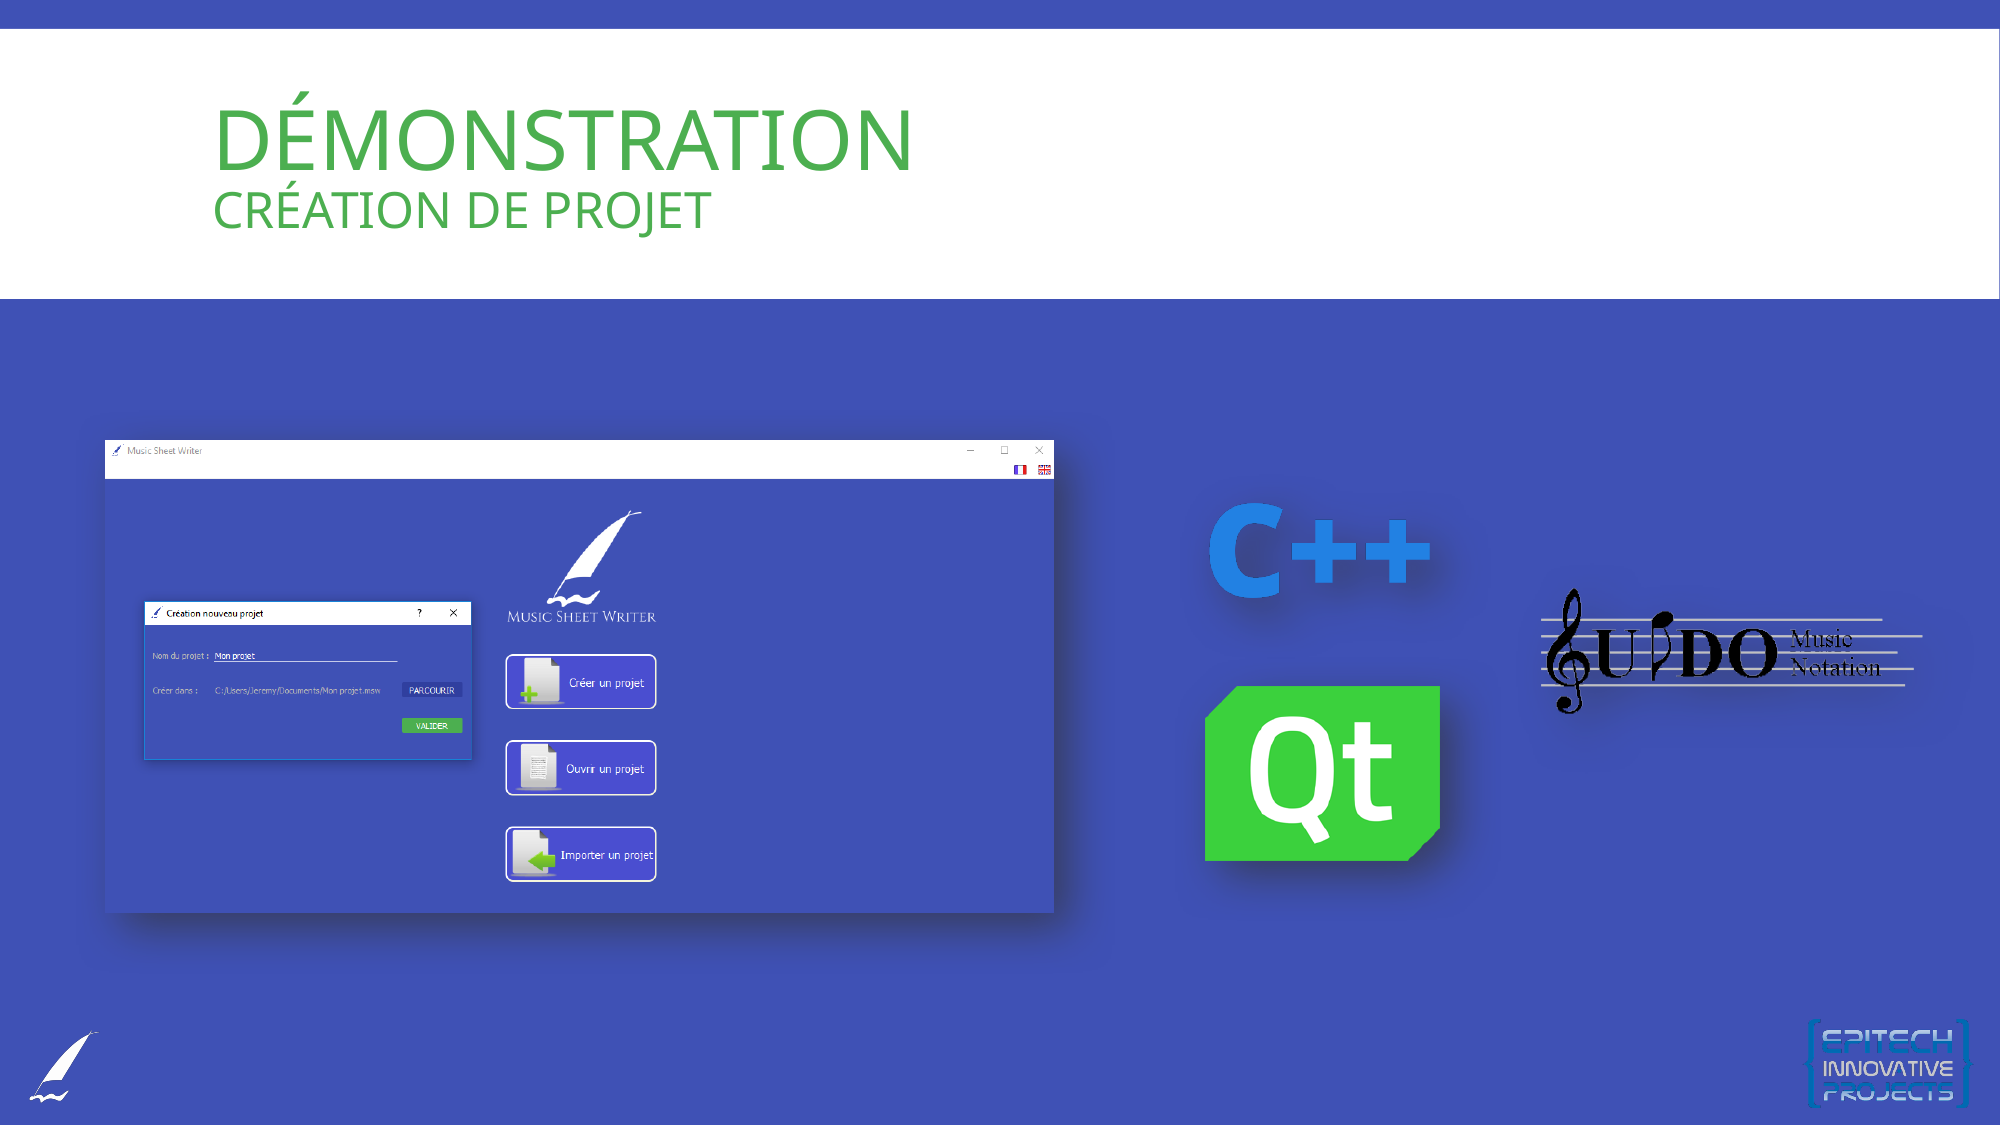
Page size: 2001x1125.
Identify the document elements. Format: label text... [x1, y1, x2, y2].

picture [25, 1019, 107, 1109]
picture [1801, 1019, 1974, 1108]
picture [105, 440, 1055, 913]
picture [1539, 585, 1930, 717]
title Démonstration Création de projet [197, 46, 1803, 295]
picture [1154, 440, 1488, 913]
